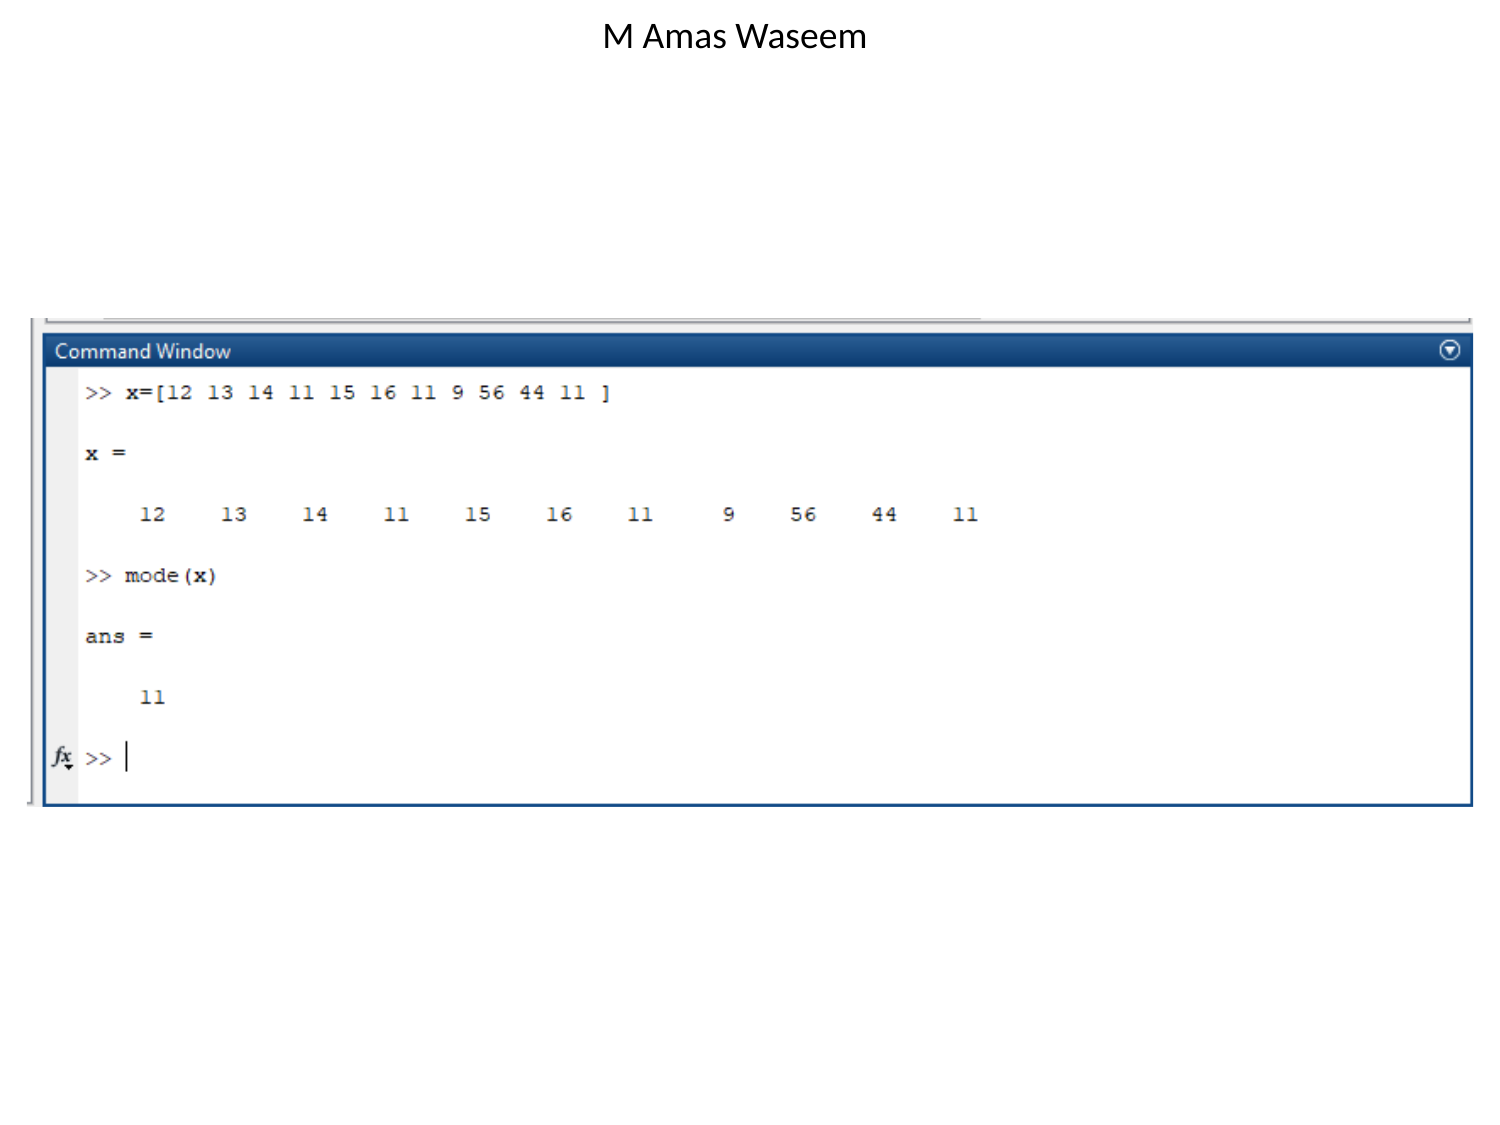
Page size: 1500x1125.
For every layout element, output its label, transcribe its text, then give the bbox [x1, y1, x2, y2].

text_box M Amas Waseem [587, 3, 1000, 64]
picture [26, 318, 1474, 807]
